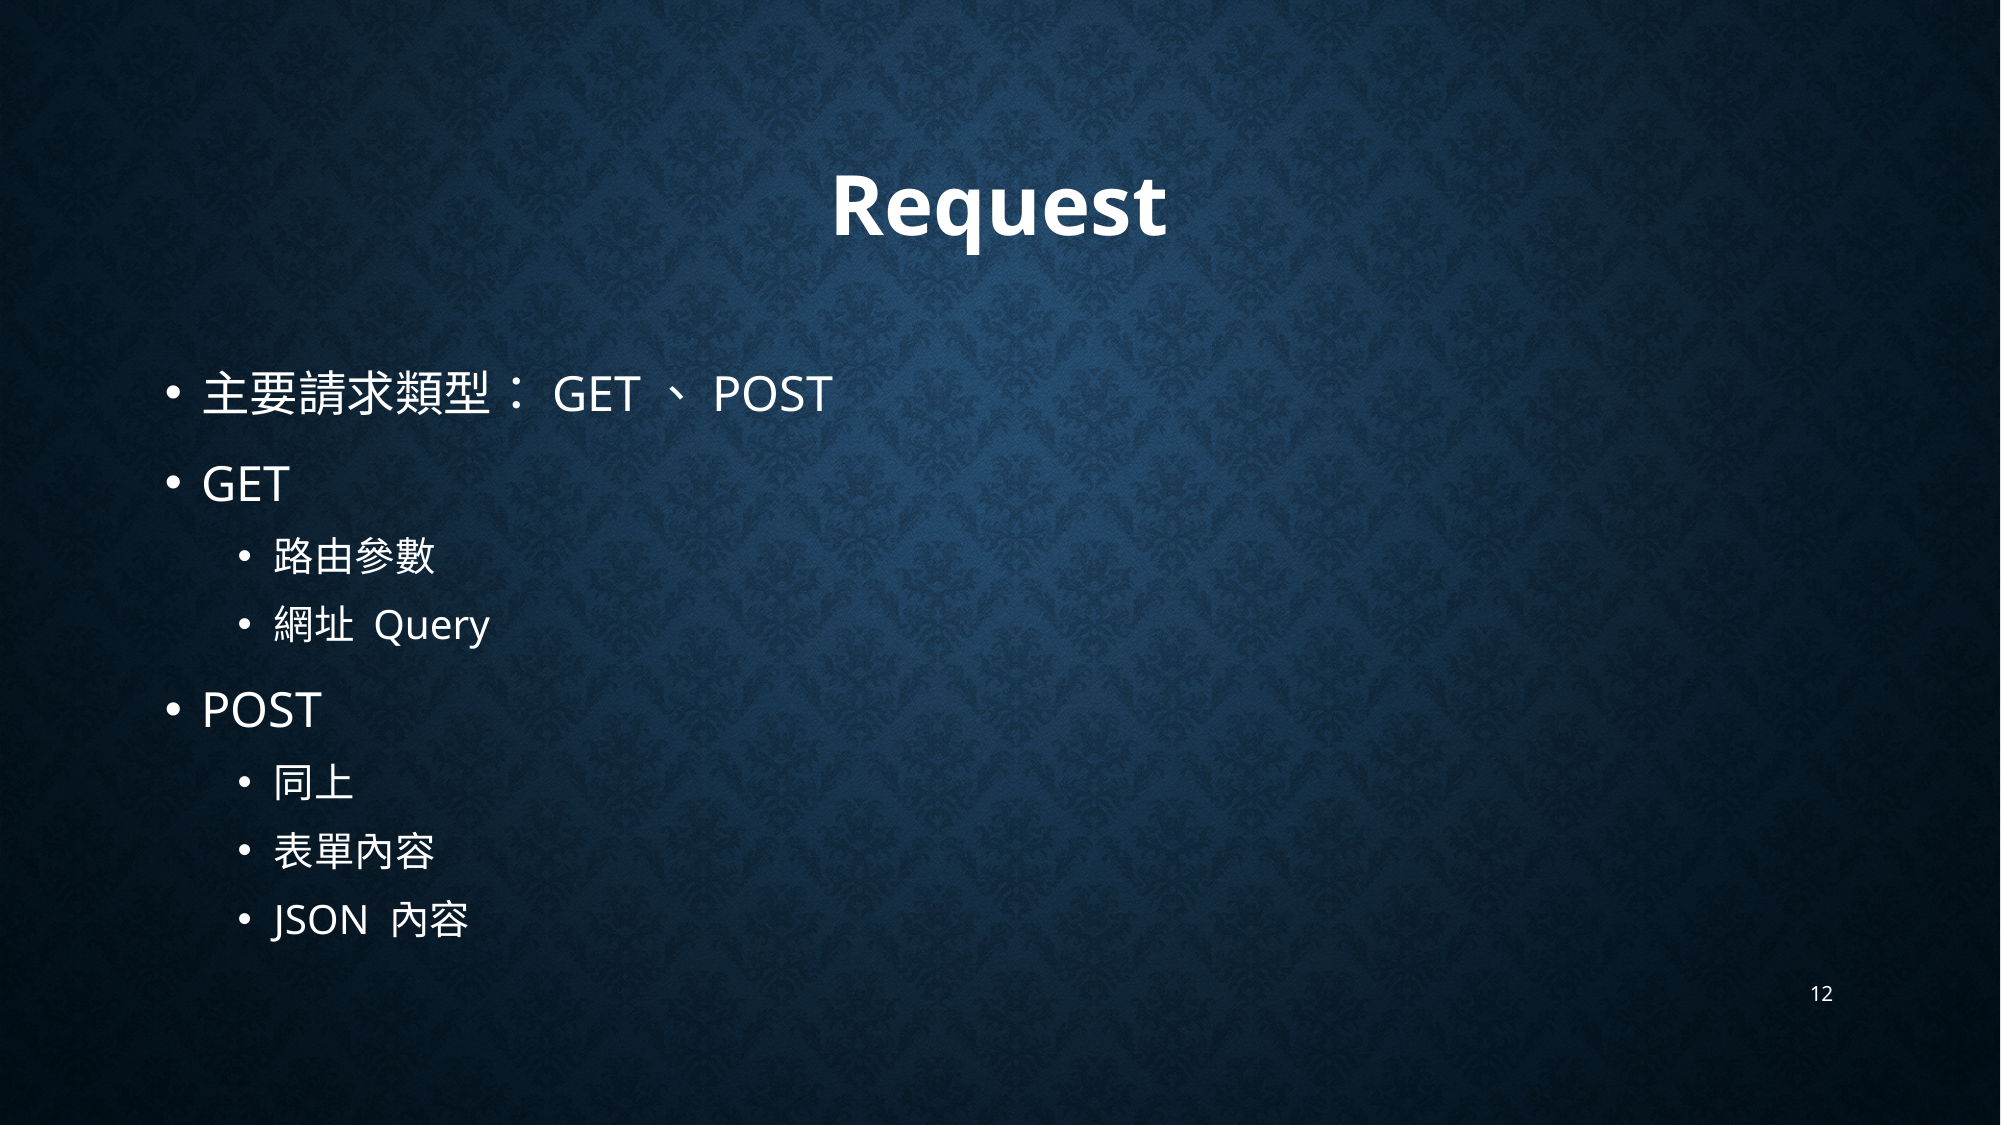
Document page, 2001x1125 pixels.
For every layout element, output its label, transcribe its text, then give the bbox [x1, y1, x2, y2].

title Request [149, 99, 1849, 318]
slide_number 12 [1724, 965, 1849, 1025]
list 主要請求類型：GET、POST GET 路由參數 網址 Query POST 同上 表單內容 JSON 內容 [149, 343, 1849, 950]
